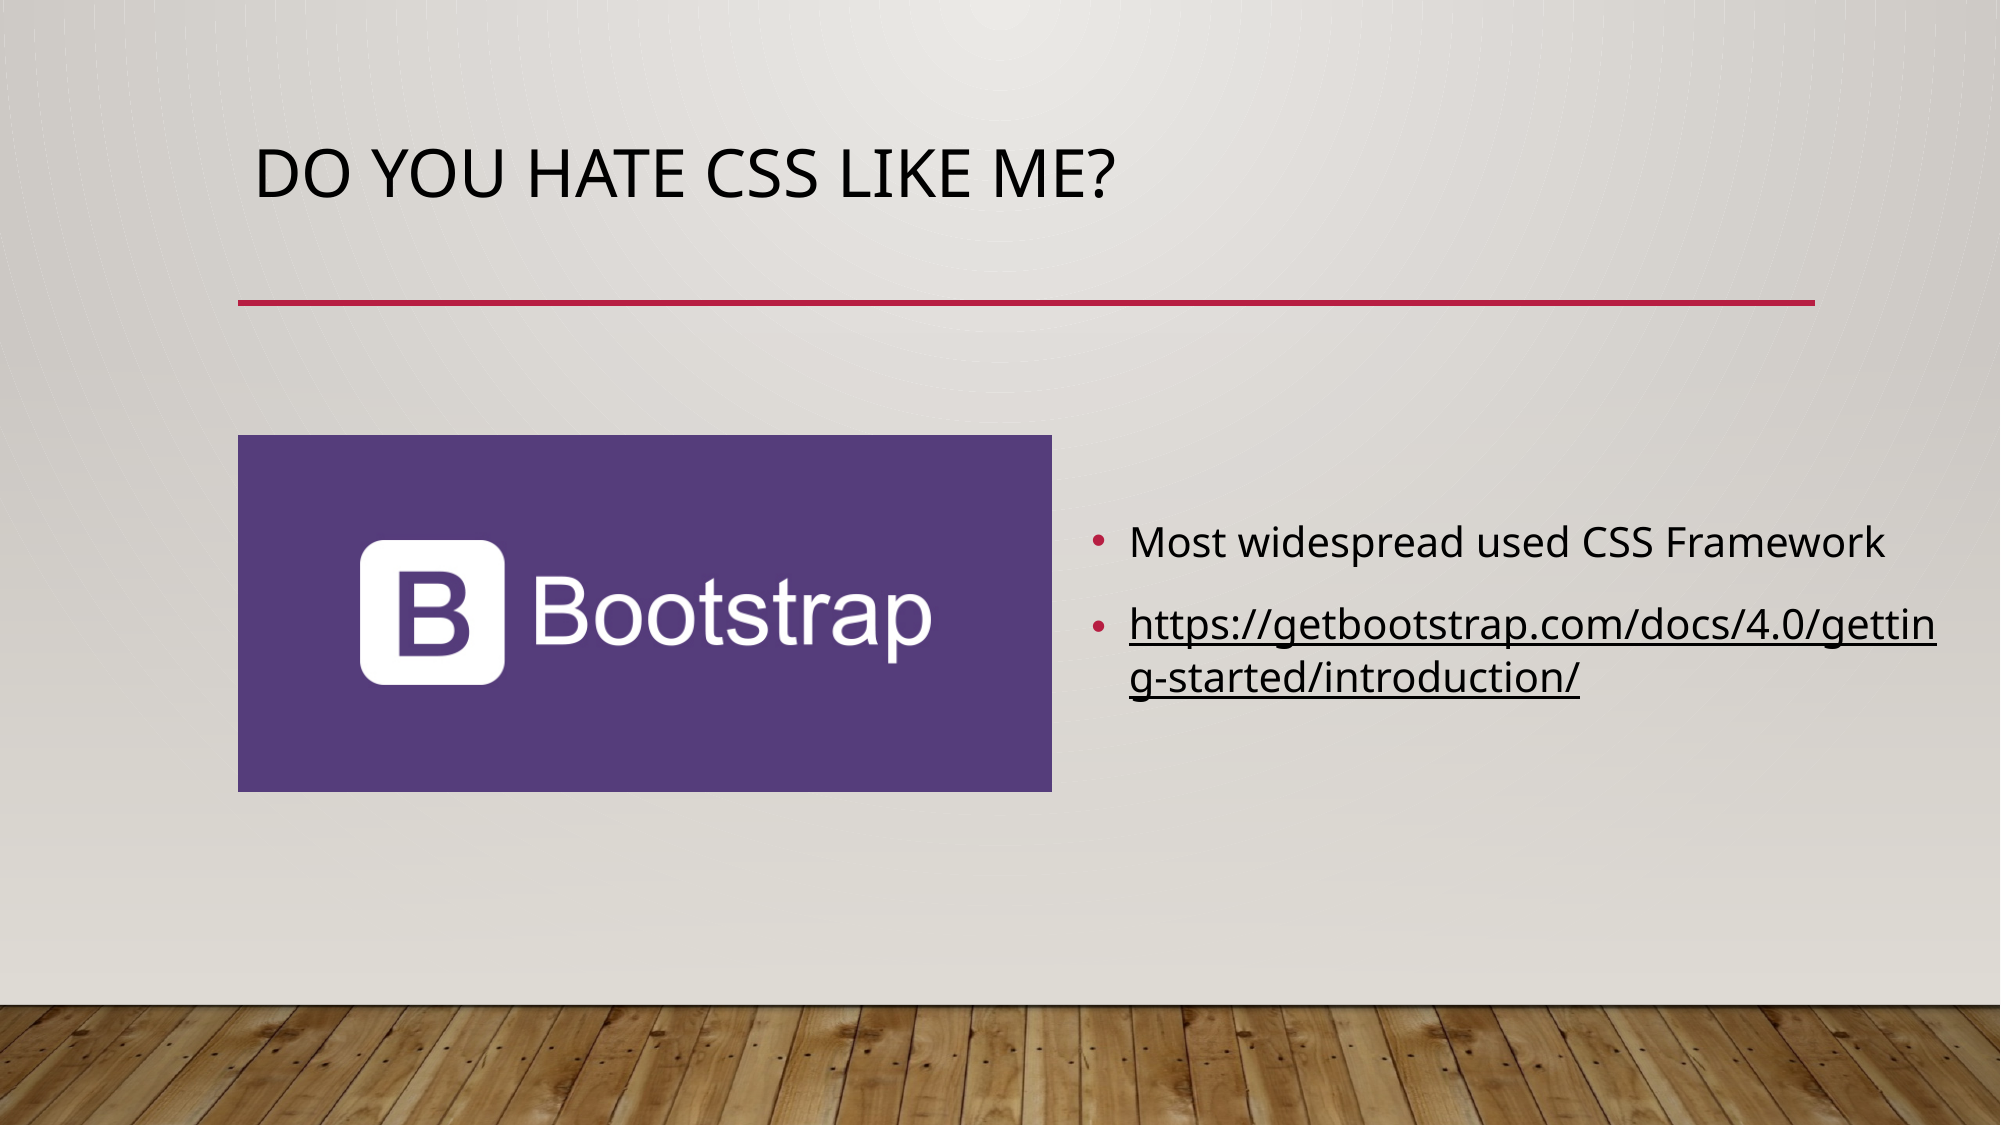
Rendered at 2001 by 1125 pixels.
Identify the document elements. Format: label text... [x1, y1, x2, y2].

picture [0, 1005, 2000, 1125]
list Most widespread used CSS Framework https://getbootstrap.com/docs/4.0/getting-started/introduction/ [1076, 497, 1962, 730]
picture [237, 435, 1053, 792]
title Do you hate css like me? [238, 131, 1814, 305]
